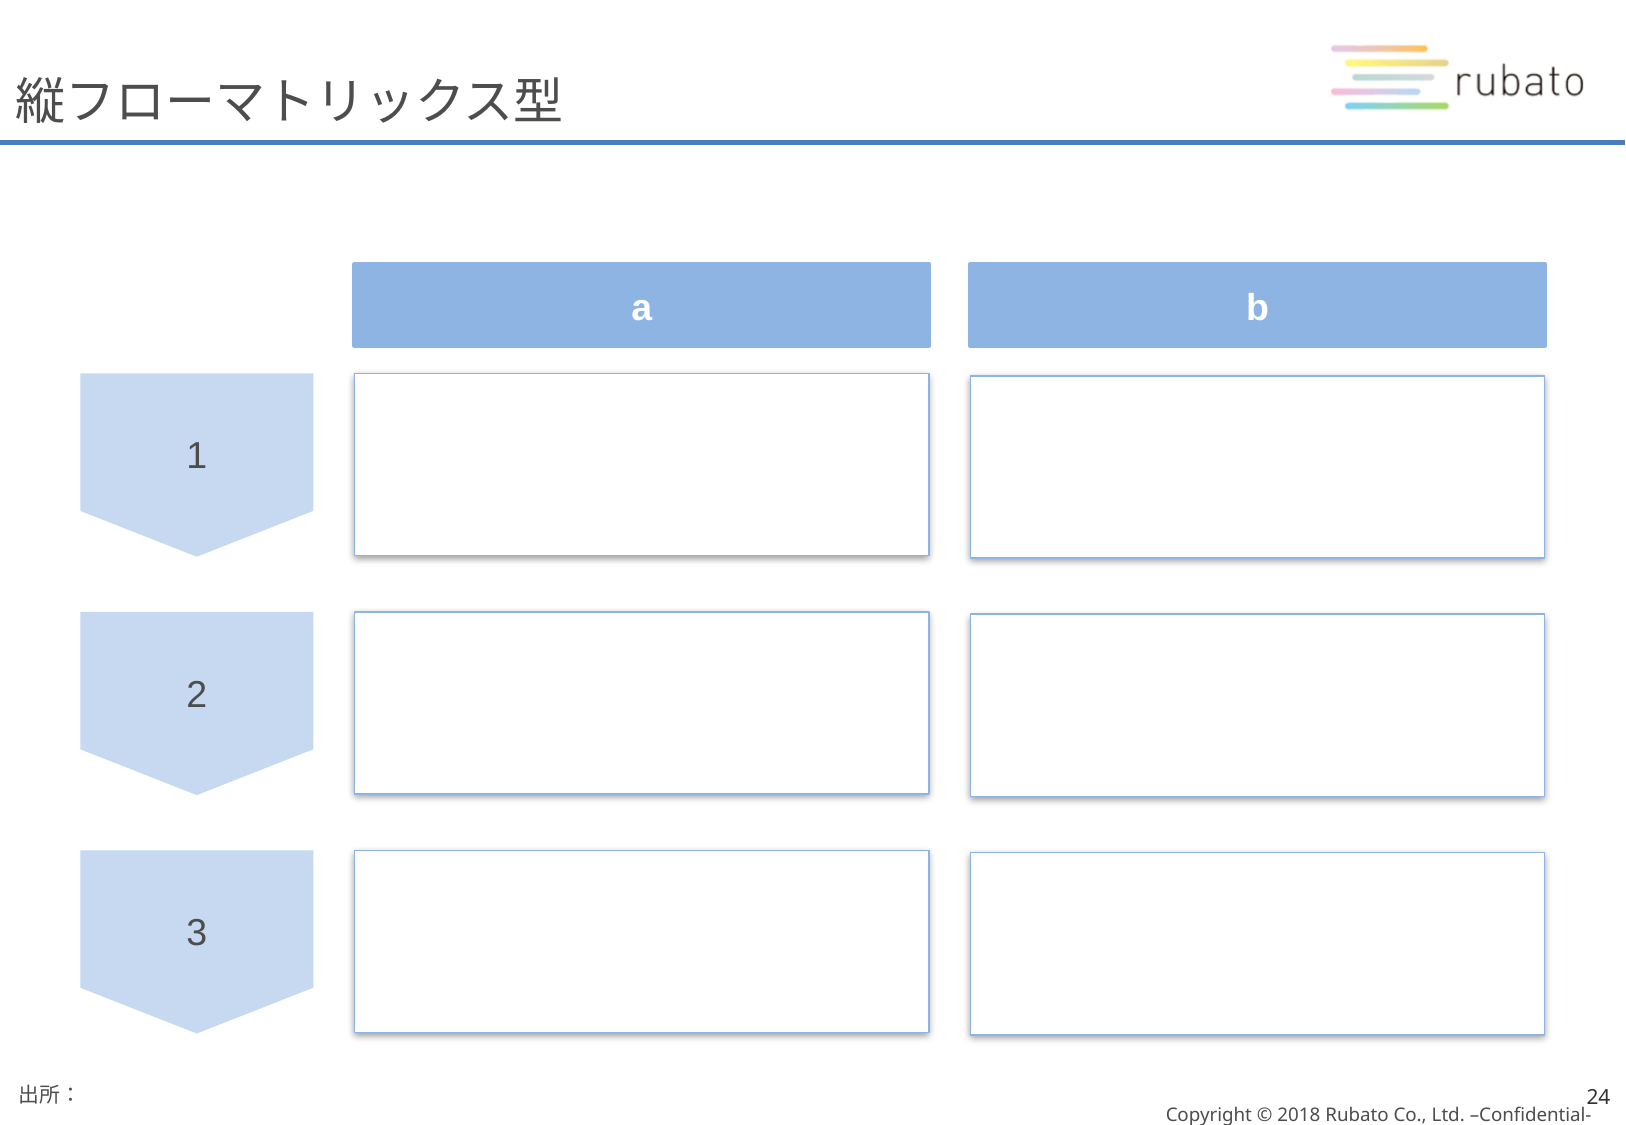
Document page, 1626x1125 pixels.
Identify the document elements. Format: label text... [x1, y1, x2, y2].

text_box [354, 850, 930, 1033]
slide_number 24 [1245, 1067, 1625, 1125]
text_box a [352, 262, 931, 348]
text_box [354, 373, 930, 556]
text_box [354, 611, 930, 795]
text_box [970, 852, 1545, 1036]
text_box 1 [78, 371, 316, 559]
text_box [970, 613, 1545, 797]
footer 出所： [3, 1063, 1143, 1124]
picture [1478, 24, 1595, 138]
text_box 2 [78, 609, 316, 798]
text_box b [968, 262, 1547, 348]
title 縦フローマトリックス型 [0, 0, 1478, 138]
text_box [970, 375, 1545, 559]
text_box 3 [78, 848, 316, 1036]
